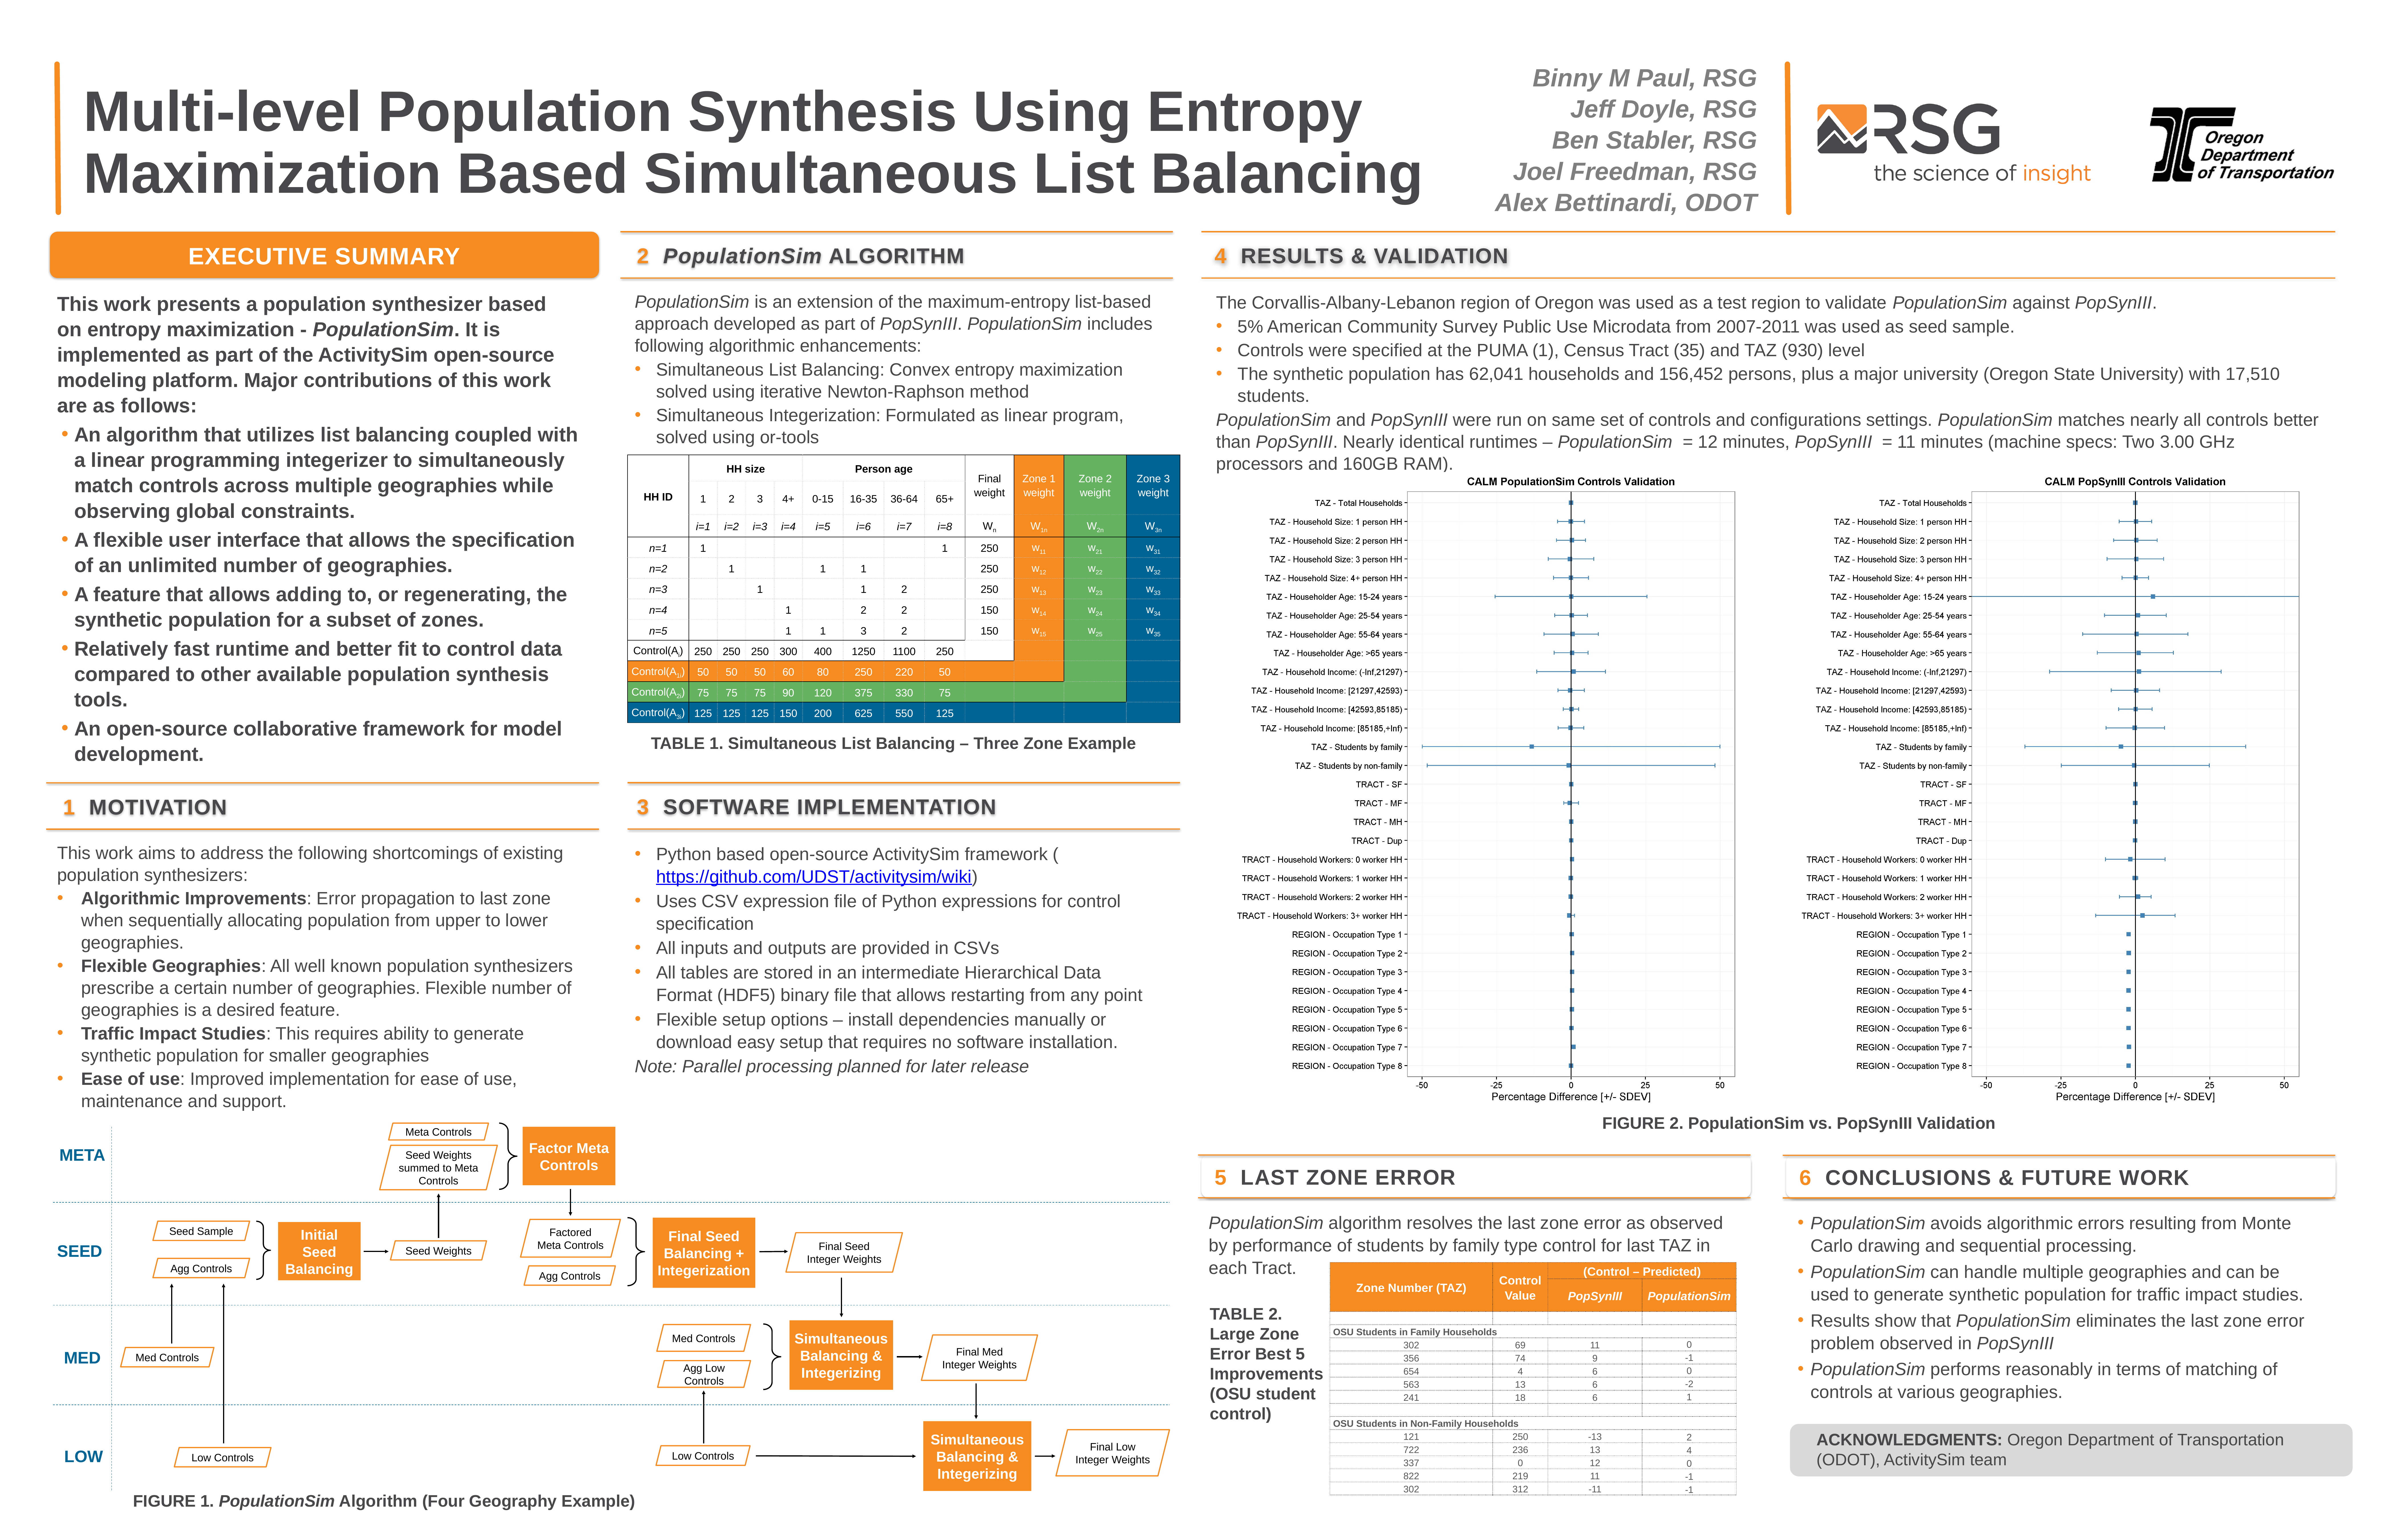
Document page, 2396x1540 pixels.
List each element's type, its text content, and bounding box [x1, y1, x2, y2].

picture [1232, 472, 1740, 1107]
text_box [1782, 1155, 2336, 1402]
table_cell Control(A2i) [628, 682, 689, 702]
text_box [624, 783, 1180, 1079]
table_cell 13 [1493, 1377, 1548, 1390]
table_cell 375 [843, 682, 884, 702]
table_cell [774, 558, 803, 578]
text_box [50, 232, 599, 770]
table_cell 60 [774, 661, 803, 681]
table_cell 0 [1642, 1338, 1736, 1351]
table_cell [1127, 682, 1180, 702]
table_cell 3 [746, 481, 774, 515]
table_cell 250 [746, 641, 774, 660]
table_cell 250 [689, 641, 717, 660]
table_cell i=2 [717, 515, 746, 537]
picture [1796, 472, 2305, 1107]
table_cell 654 [1348, 1364, 1493, 1377]
table_cell 50 [717, 661, 746, 681]
table_cell 219 [1493, 1469, 1548, 1482]
table_cell 1 [689, 537, 717, 558]
table_cell 1 [1642, 1390, 1736, 1403]
table_cell n=4 [628, 599, 689, 620]
table_cell i=6 [843, 515, 884, 537]
table_cell 36-64 [884, 481, 924, 515]
table_cell [717, 599, 746, 620]
table_cell [884, 537, 924, 558]
table_cell 330 [884, 682, 924, 702]
table_cell 69 [1493, 1338, 1548, 1351]
table_cell 302 [1330, 1482, 1493, 1495]
table_cell W3n [1127, 515, 1180, 537]
table_cell 236 [1493, 1443, 1548, 1456]
table_cell w21 [1064, 537, 1126, 558]
table_cell 2 [884, 620, 924, 640]
table_cell [1014, 702, 1064, 723]
table_cell PopSynIII [1548, 1280, 1642, 1312]
table_cell [1493, 1403, 1548, 1417]
table_header Final weight [965, 455, 1014, 515]
table_cell [1064, 661, 1126, 682]
table_cell [965, 682, 1014, 702]
table_cell 1 [924, 537, 965, 558]
table_cell [746, 620, 774, 640]
table_cell [717, 620, 746, 640]
table_cell n=1 [628, 537, 689, 558]
table_header HH ID [628, 455, 689, 537]
table_cell 12 [1548, 1456, 1642, 1469]
table_cell -11 [1548, 1482, 1642, 1495]
table_cell [746, 537, 774, 558]
table_cell 65+ [924, 481, 965, 515]
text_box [1787, 64, 1789, 212]
table_cell 125 [746, 702, 774, 723]
table_cell [803, 537, 843, 558]
table_cell [1493, 1312, 1548, 1325]
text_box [57, 64, 58, 212]
table_cell 150 [965, 599, 1014, 620]
table_cell 550 [884, 702, 924, 723]
table_cell [965, 661, 1014, 681]
table_cell 16-35 [843, 481, 884, 515]
table_cell 125 [689, 702, 717, 723]
table_cell 1100 [884, 641, 924, 660]
table_cell [965, 640, 1014, 660]
table_cell 4 [1493, 1364, 1548, 1377]
table_cell n=2 [628, 558, 689, 578]
table_cell i=7 [884, 515, 924, 537]
table_cell 121 [1330, 1430, 1493, 1443]
table_cell w33 [1127, 578, 1180, 599]
table_header Zone 2 weight [1064, 455, 1126, 515]
table_cell w13 [1014, 578, 1064, 599]
table_cell 150 [965, 620, 1014, 640]
table_cell 4+ [774, 481, 803, 515]
table_cell w34 [1127, 599, 1180, 620]
table_cell 50 [746, 661, 774, 681]
table_cell 75 [689, 682, 717, 702]
text_box FIGURE 2. PopulationSim vs. PopSynIII Validation [1598, 1107, 2055, 1137]
table_cell 2 [1642, 1430, 1736, 1443]
table_cell 312 [1493, 1482, 1548, 1495]
table_cell W1n [1014, 515, 1064, 537]
table_cell 250 [717, 641, 746, 660]
table_cell [1127, 640, 1180, 661]
table_cell 50 [689, 661, 717, 681]
table_cell [689, 620, 717, 640]
table_cell w25 [1064, 620, 1126, 640]
table_header HH size [689, 455, 803, 481]
table_cell i=5 [803, 515, 843, 537]
text_box ACKNOWLEDGMENTS: Oregon Department of Transportation (ODOT), ActivitySim team [1816, 1418, 2344, 1469]
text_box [620, 232, 1173, 448]
table_cell [1348, 1312, 1493, 1325]
table_cell 250 [965, 537, 1014, 558]
table_cell 302 [1348, 1338, 1493, 1351]
table_cell 11 [1548, 1338, 1642, 1351]
table_cell 1 [774, 599, 803, 620]
table_cell 13 [1548, 1443, 1642, 1456]
table_header Zone 1 weight [1014, 455, 1064, 515]
table_cell 2 [884, 578, 924, 599]
table_cell 2 [884, 599, 924, 620]
table_cell [924, 558, 965, 578]
table_cell 0 [1642, 1364, 1736, 1377]
table_cell 1250 [843, 641, 884, 660]
table_cell -13 [1548, 1430, 1642, 1443]
table_cell OSU Students in Family Households [1348, 1325, 1736, 1338]
table_cell 9 [1548, 1351, 1642, 1364]
table_cell w12 [1014, 558, 1064, 578]
table_cell -1 [1642, 1351, 1736, 1364]
table_cell [774, 537, 803, 558]
table_cell [717, 537, 746, 558]
text_box [1789, 1423, 2353, 1477]
table_cell -2 [1642, 1377, 1736, 1390]
table_cell 80 [803, 661, 843, 681]
table_cell 90 [774, 682, 803, 702]
table_cell w31 [1127, 537, 1180, 558]
table_cell 125 [717, 702, 746, 723]
table_cell 75 [924, 682, 965, 702]
table_cell 6 [1548, 1390, 1642, 1403]
table_cell [1642, 1312, 1736, 1325]
table_cell W2n [1064, 515, 1126, 537]
table_cell Control(A3i) [628, 702, 689, 723]
table_cell Wn [965, 515, 1014, 537]
table_cell -1 [1642, 1469, 1736, 1482]
table_cell PopulationSim [1642, 1280, 1736, 1312]
table_cell Control(A1i) [628, 661, 689, 681]
table_cell Control(Ai) [628, 641, 689, 660]
table_cell w23 [1064, 578, 1126, 599]
table_cell [1014, 682, 1064, 702]
table_cell [1064, 682, 1126, 702]
table_cell 0 [1493, 1456, 1548, 1469]
text_box Multi-level Population Synthesis Using Entropy Maximization Based Simultaneous List Balancing [83, 80, 1450, 204]
table_cell 1 [803, 620, 843, 640]
table_cell w15 [1014, 620, 1064, 640]
table_cell 2 [843, 599, 884, 620]
table_cell 50 [924, 661, 965, 681]
table_cell 822 [1330, 1469, 1493, 1482]
table_cell 1 [843, 578, 884, 599]
table_cell 250 [843, 661, 884, 681]
table_cell [1348, 1403, 1493, 1417]
table_cell [717, 578, 746, 599]
picture [1818, 104, 2091, 186]
table_cell [689, 599, 717, 620]
table_cell 4 [1642, 1443, 1736, 1456]
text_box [48, 1123, 1170, 1491]
table_cell 625 [843, 702, 884, 723]
table_cell 6 [1548, 1377, 1642, 1390]
table_cell 300 [774, 641, 803, 660]
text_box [1198, 1155, 1751, 1277]
table_cell [1014, 661, 1064, 681]
table_cell [689, 558, 717, 578]
table_cell n=5 [628, 620, 689, 640]
table_cell [746, 558, 774, 578]
table_cell 1 [689, 481, 717, 515]
table_cell [689, 578, 717, 599]
table_cell 125 [924, 702, 965, 723]
table_cell 356 [1348, 1351, 1493, 1364]
text_box TABLE 1. Simultaneous List Balancing – Three Zone Example [646, 728, 1161, 757]
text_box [1201, 232, 2336, 500]
table_cell [924, 620, 965, 640]
table_header Zone 3 weight [1127, 455, 1180, 515]
table_cell 1 [717, 558, 746, 578]
text_box Binny M Paul, RSG Jeff Doyle, RSG Ben Stabler, RSG Joel Freedman, RSG Alex Bettinardi, ODOT [1450, 61, 1757, 216]
table_cell 18 [1493, 1390, 1548, 1403]
table_cell w11 [1014, 537, 1064, 558]
table_header Zone Number (TAZ) [1330, 1280, 1493, 1312]
table_cell [965, 702, 1014, 723]
table_cell 250 [924, 641, 965, 660]
table_cell [1548, 1312, 1642, 1325]
table_cell 563 [1348, 1377, 1493, 1390]
table_cell 250 [965, 578, 1014, 599]
table_cell 0 [1642, 1456, 1736, 1469]
table_cell 3 [843, 620, 884, 640]
table_cell [924, 578, 965, 599]
table_cell 722 [1330, 1443, 1493, 1456]
table_cell 1 [843, 558, 884, 578]
table_cell 1 [746, 578, 774, 599]
table_cell 150 [774, 702, 803, 723]
table_cell 250 [1493, 1430, 1548, 1443]
text_box TABLE 2. Large Zone Error Best 5 Improvements (OSU student control) [1205, 1298, 1348, 1428]
table_cell 200 [803, 702, 843, 723]
table_cell 0-15 [803, 481, 843, 515]
table_cell 400 [803, 641, 843, 660]
table_cell w24 [1064, 599, 1126, 620]
table_cell i=1 [689, 515, 717, 537]
table_cell [1127, 661, 1180, 682]
table_cell [803, 599, 843, 620]
table_cell n=3 [628, 578, 689, 599]
table_cell 1 [774, 620, 803, 640]
table_cell 250 [965, 558, 1014, 578]
text_box FIGURE 1. PopulationSim Algorithm (Four Geography Example) [128, 1494, 647, 1515]
table_cell OSU Students in Non-Family Households [1330, 1417, 1736, 1430]
table_cell w32 [1127, 558, 1180, 578]
table_cell 337 [1330, 1456, 1493, 1469]
table_cell 220 [884, 661, 924, 681]
table_cell 75 [717, 682, 746, 702]
table_cell i=8 [924, 515, 965, 537]
table_cell w22 [1064, 558, 1126, 578]
table_cell w35 [1127, 620, 1180, 640]
table_cell i=3 [746, 515, 774, 537]
table_header Person age [803, 455, 965, 481]
table_cell [843, 537, 884, 558]
table_cell [774, 578, 803, 599]
table_cell 74 [1493, 1351, 1548, 1364]
picture [2150, 108, 2336, 182]
table_cell [803, 578, 843, 599]
table_header Control Value [1493, 1280, 1548, 1312]
table_cell 2 [717, 481, 746, 515]
table_cell [1548, 1403, 1642, 1417]
table_cell w14 [1014, 599, 1064, 620]
table_cell [1014, 640, 1064, 661]
table_cell -1 [1642, 1482, 1736, 1495]
table_cell [746, 599, 774, 620]
table_cell 120 [803, 682, 843, 702]
table_cell [924, 599, 965, 620]
table_cell [1064, 702, 1126, 723]
table_cell 11 [1548, 1469, 1642, 1482]
table_cell [1126, 702, 1180, 723]
table_cell 1 [803, 558, 843, 578]
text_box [46, 783, 599, 1117]
table_cell 6 [1548, 1364, 1642, 1377]
table_cell i=4 [774, 515, 803, 537]
table_cell 75 [746, 682, 774, 702]
table_cell 241 [1348, 1390, 1493, 1403]
table_cell [884, 558, 924, 578]
table_cell [1064, 640, 1126, 661]
table_cell [1642, 1403, 1736, 1417]
